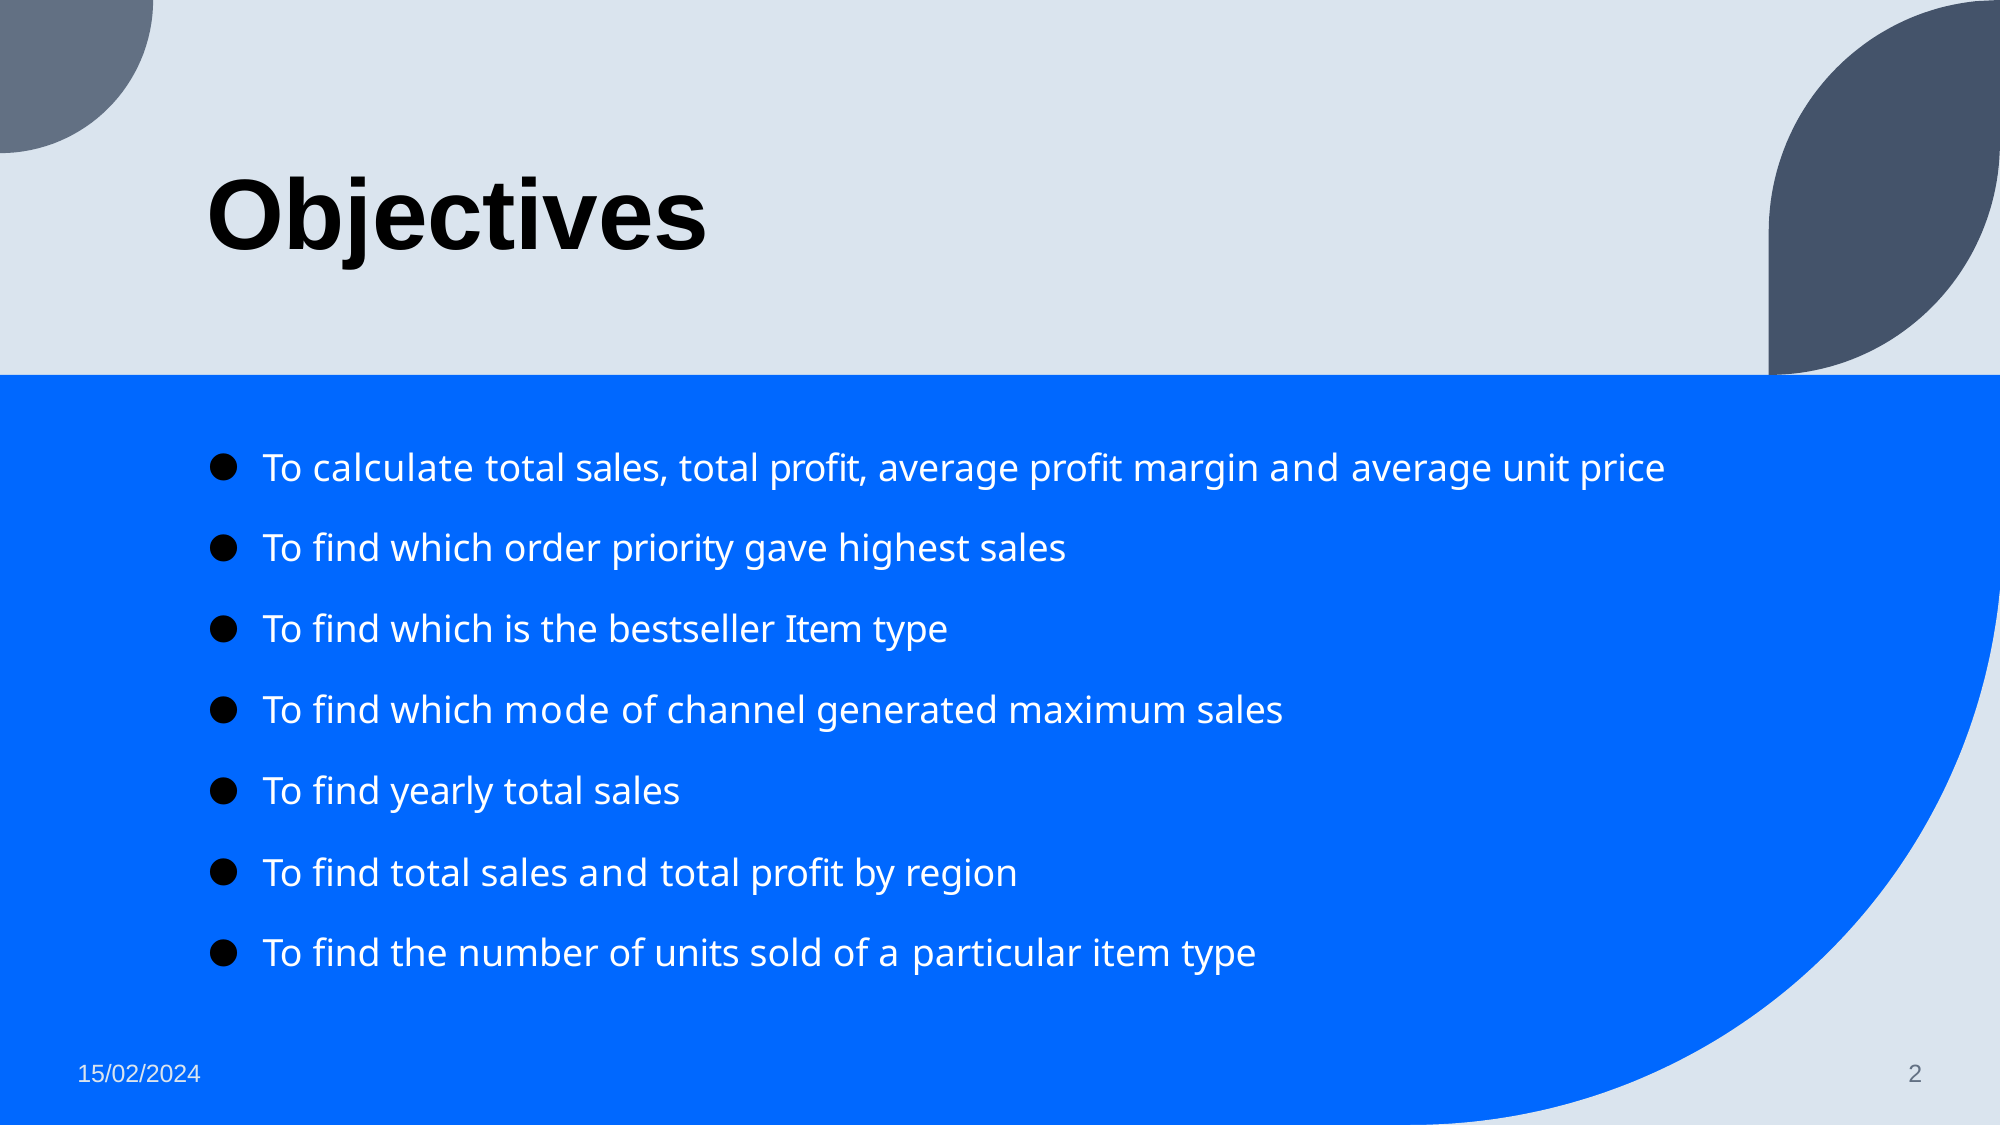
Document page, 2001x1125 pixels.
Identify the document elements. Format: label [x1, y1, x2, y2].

text_box [0, 0, 2000, 1125]
